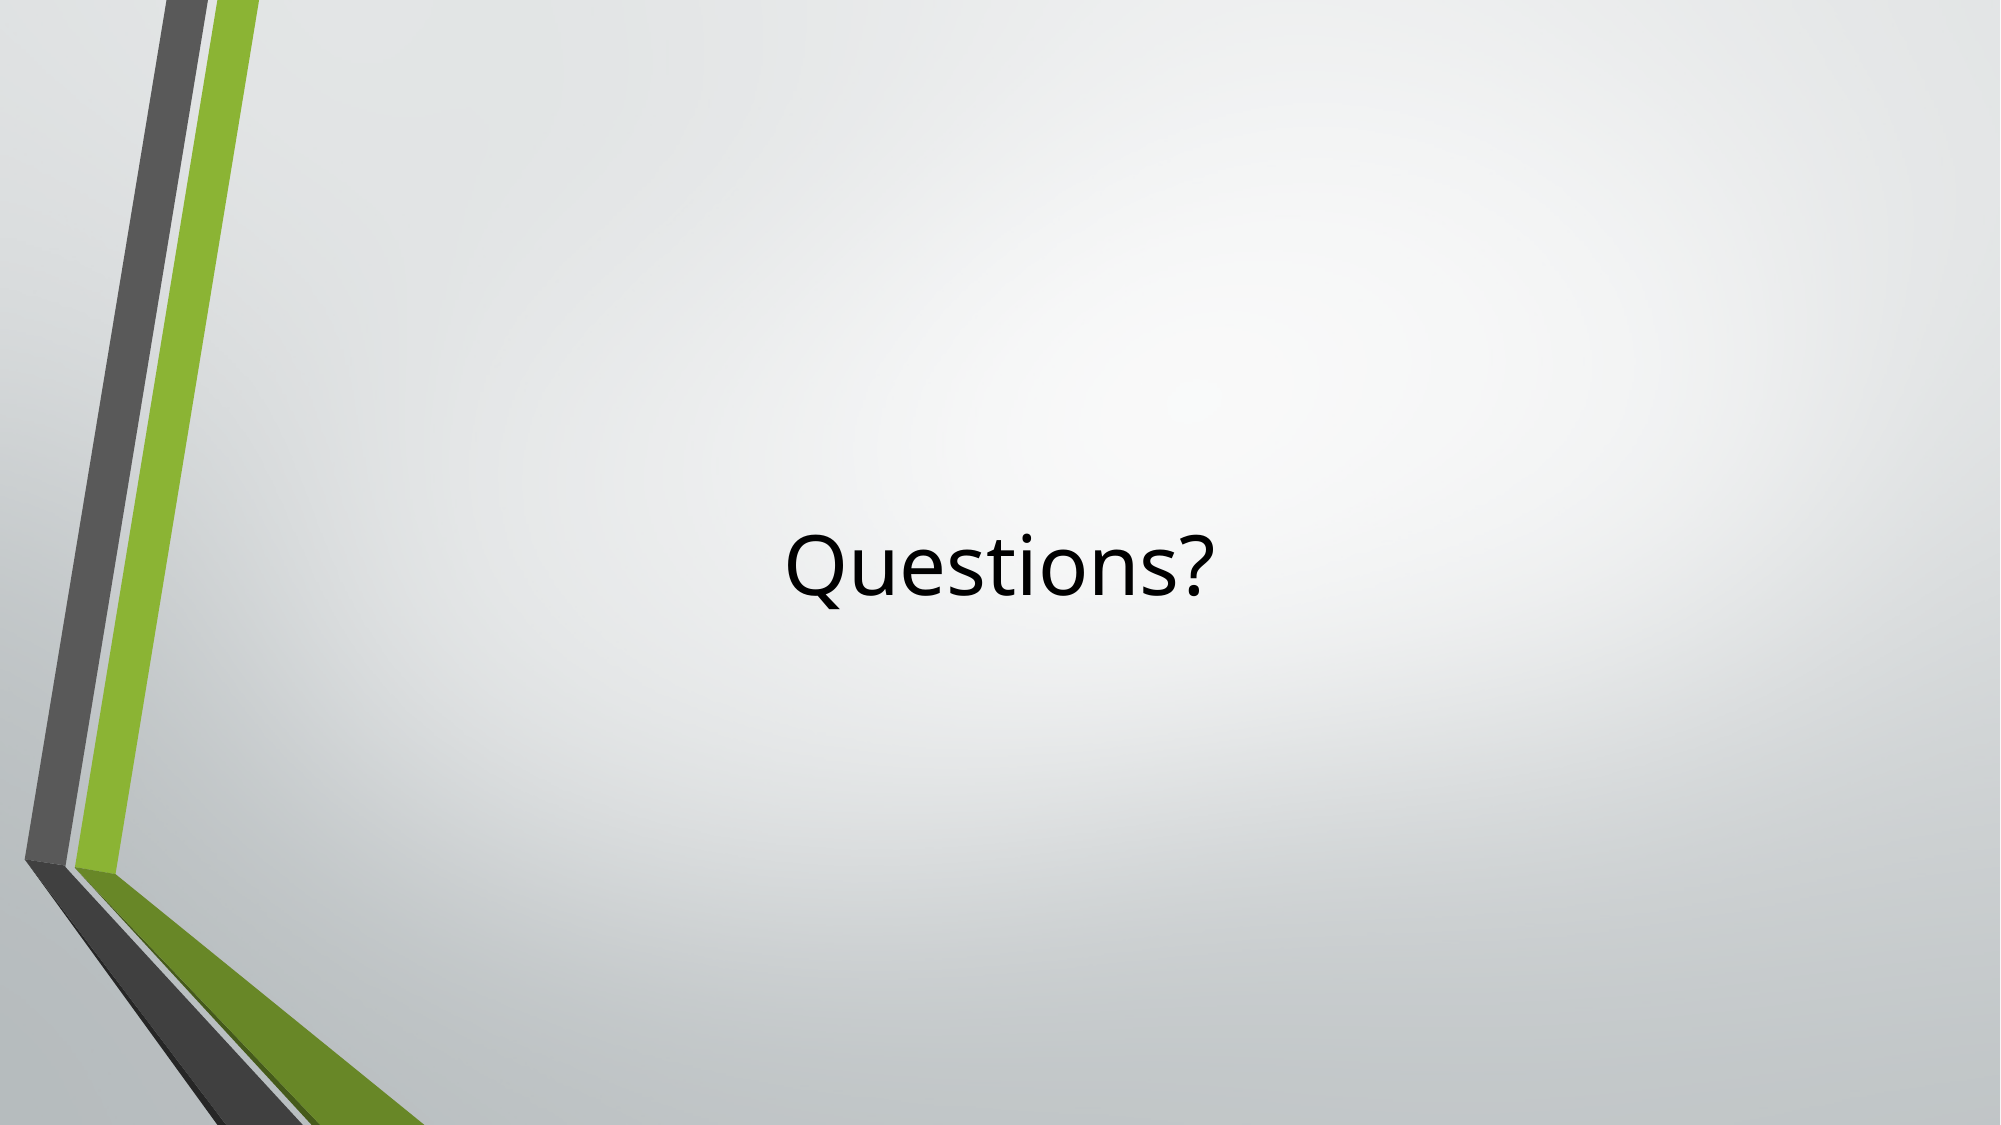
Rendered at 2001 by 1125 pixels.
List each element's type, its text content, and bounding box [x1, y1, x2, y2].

title Questions? [756, 461, 1244, 664]
